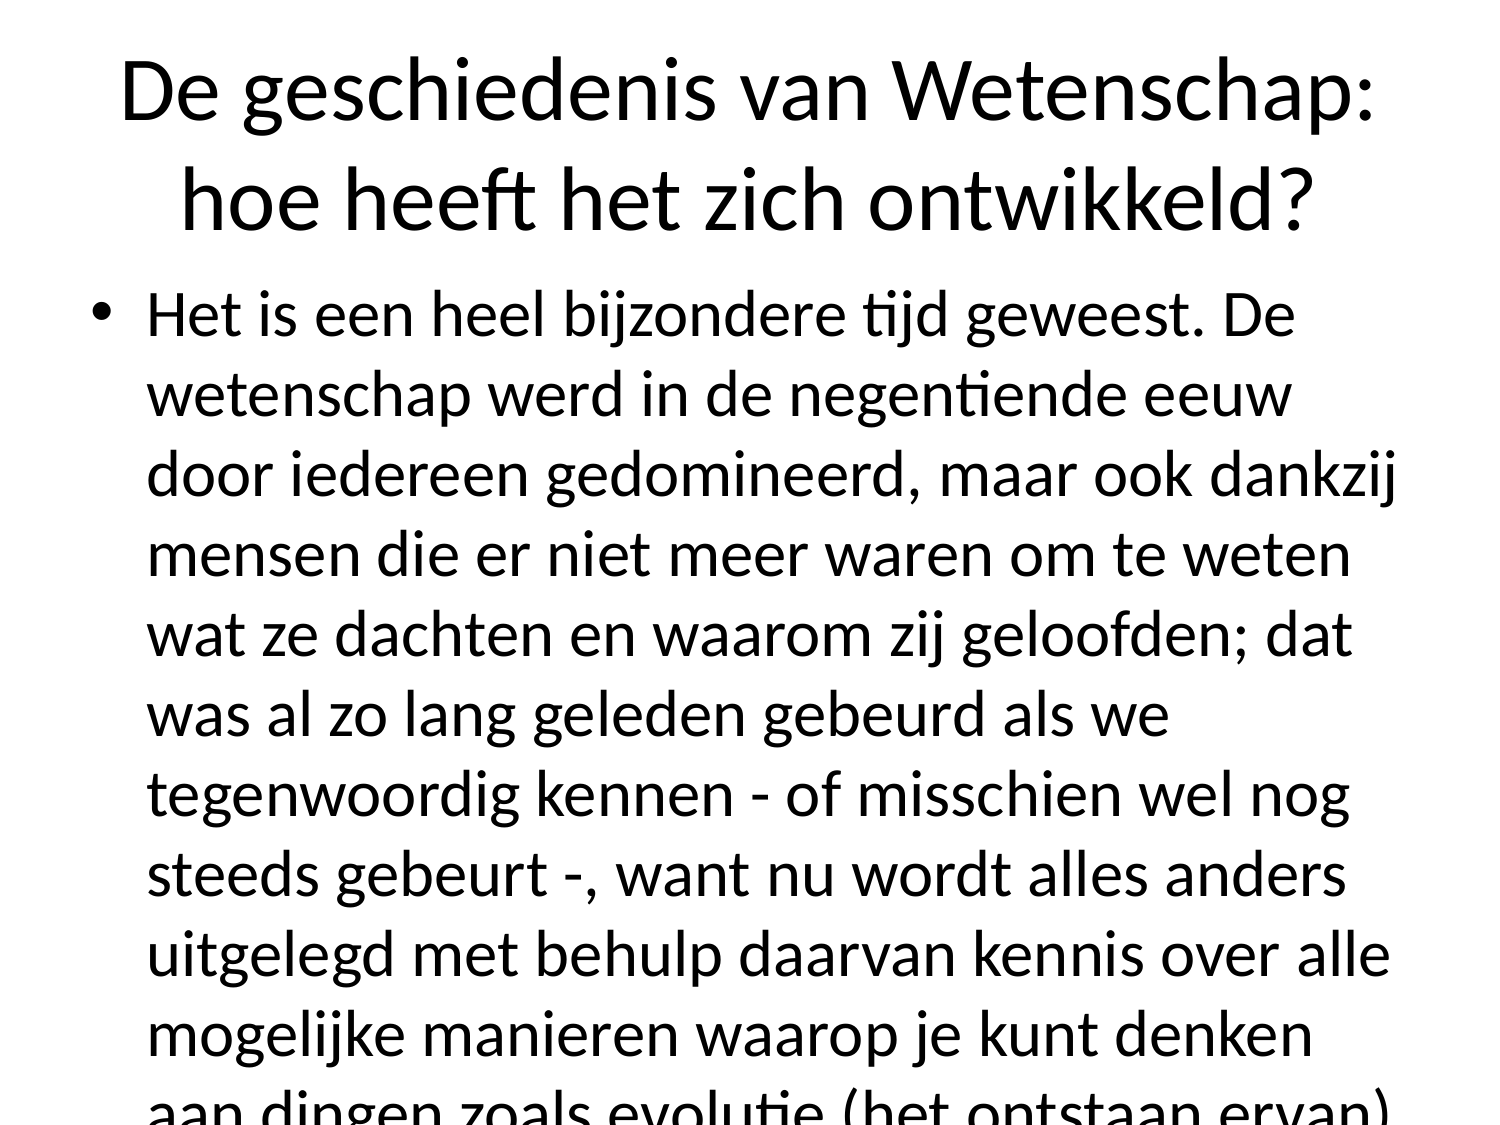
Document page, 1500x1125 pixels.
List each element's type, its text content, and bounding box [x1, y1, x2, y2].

title De geschiedenis van Wetenschap: hoe heeft het zich ontwikkeld? [75, 45, 1425, 233]
list Het is een heel bijzondere tijd geweest. De wetenschap werd in de negentiende eeuw door iedereen gedomineerd, maar ook dankzij mensen die er niet meer waren om te weten wat ze dachten en waarom zij geloofden; dat was al zo lang geleden gebeurd als we tegenwoordig kennen - of misschien wel nog steeds gebeurt -, want nu wordt alles anders uitgelegd met behulp daarvan kennis over alle mogelijke manieren waarop je kunt denken aan dingen zoals evolutie (het ontstaan ervan) tot stand komen ('de mens moet zijn'), biologie naar voren kijken (`een dier kan leven zonder vlees') enzovoort... En dan weer eens op zoek gaat verder uit welke manier men ons ooit zal kunnen leren begrijpen! Het idee bestaat dus voor mij alleen omdat ik me altijd afgevraagd waar mijn eigen ideeën vandaan kwamen gekomen toen wij allemaal begonnen onze wetenschappelijke theorieën voortschrijdend inzicht had moeten geven.' 'Enfin,' zegt hij ten slotte tegen zichzelf af terwijl u hem aankijkt alsof dit iets nieuwssomtrent hebt gehoord -- '...dat [75, 262, 1425, 1005]
